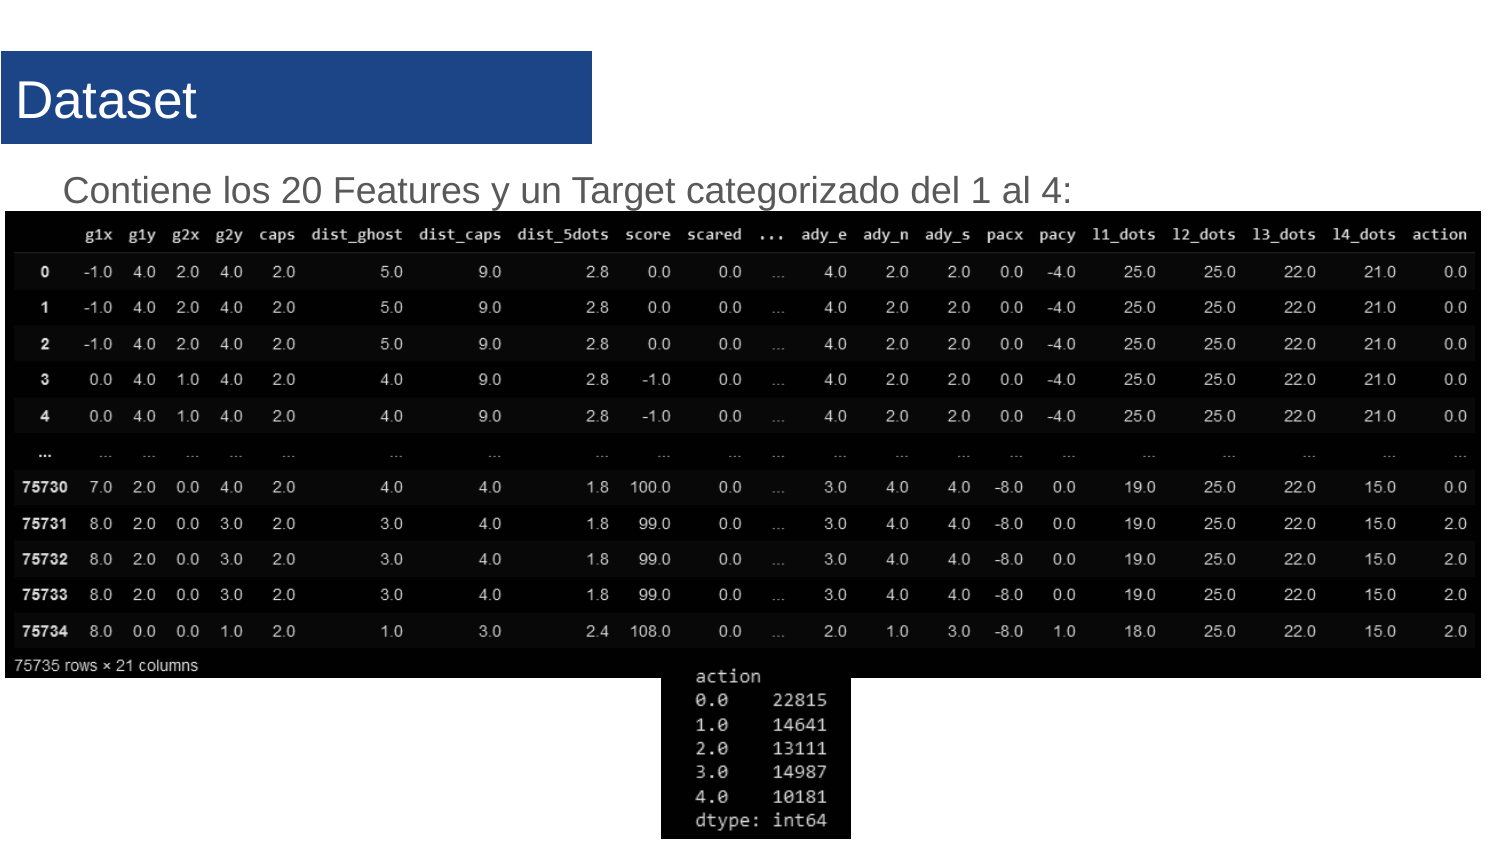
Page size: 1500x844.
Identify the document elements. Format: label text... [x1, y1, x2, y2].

text_box Contiene los 20 Features y un Target categorizado del 1 al 4: [47, 144, 1308, 209]
title Dataset [0, 50, 593, 145]
picture [5, 211, 1481, 839]
